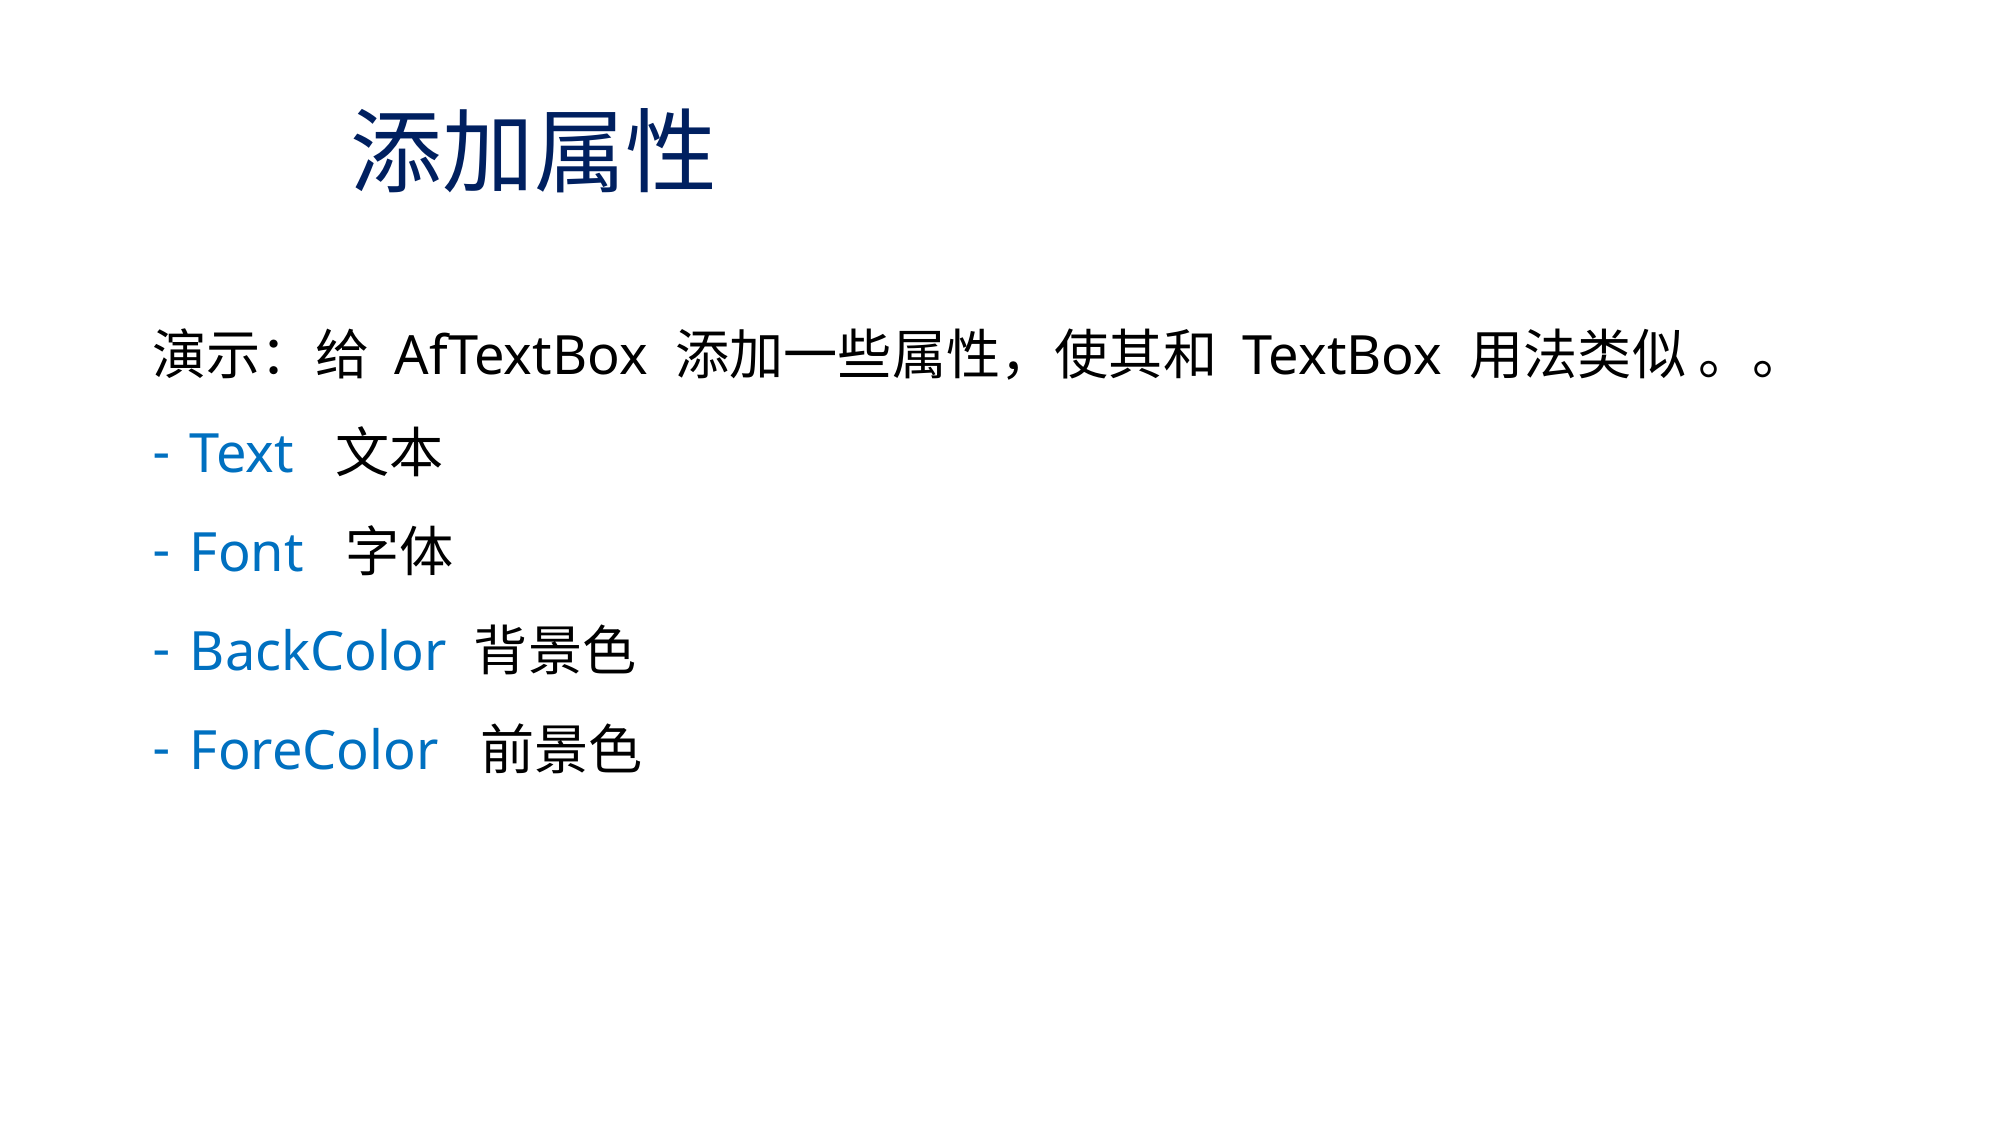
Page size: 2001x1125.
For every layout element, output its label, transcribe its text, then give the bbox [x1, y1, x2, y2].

title 添加属性 [335, 90, 1680, 223]
list 演示：给 AfTextBox 添加一些属性，使其和 TextBox 用法类似 。。 Text 文本 Font 字体 BackColor 背景色 ForeColor 前景色 [137, 299, 1863, 1014]
